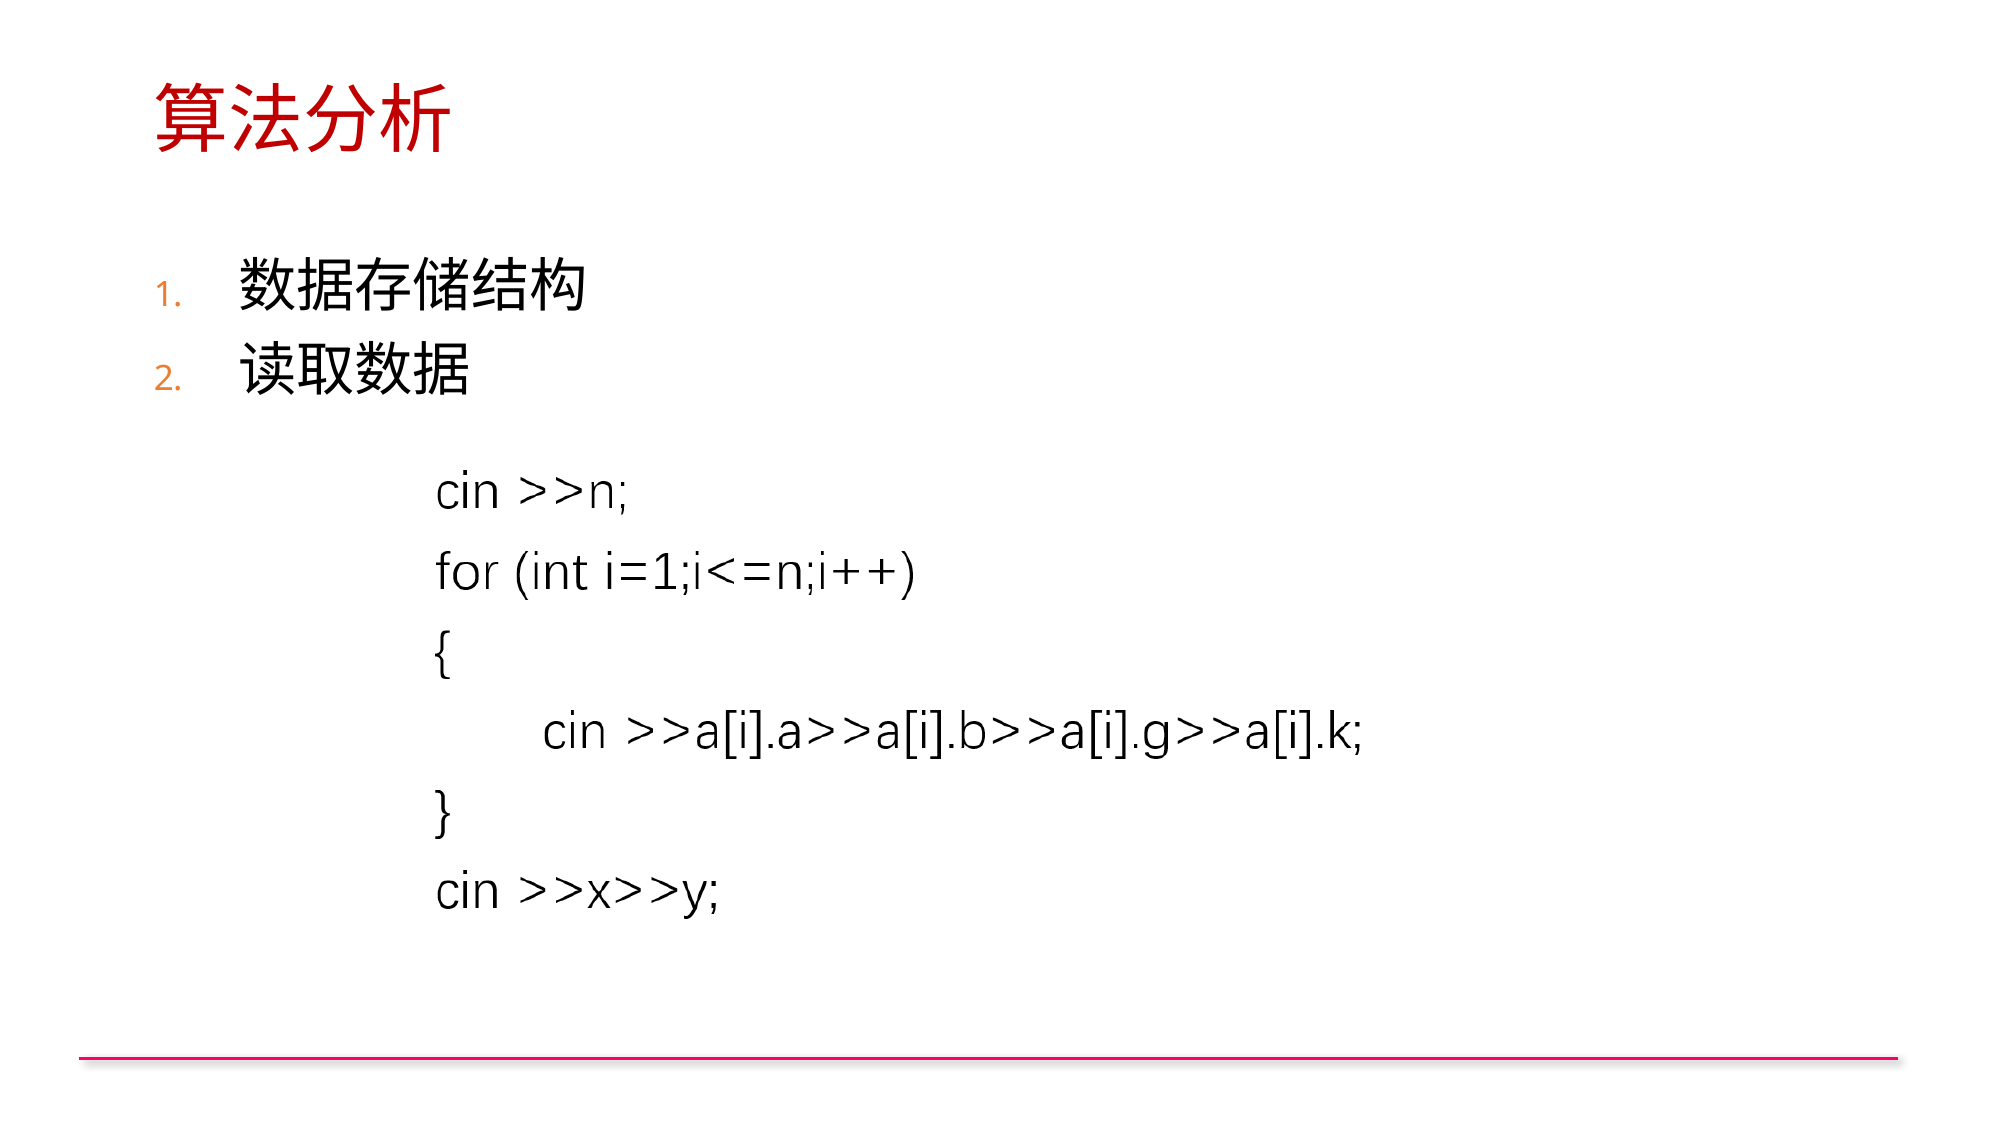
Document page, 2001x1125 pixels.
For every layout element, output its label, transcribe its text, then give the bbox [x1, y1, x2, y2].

picture [421, 457, 1383, 929]
list 数据存储结构 读取数据 [138, 248, 930, 1014]
title 算法分析 [138, 60, 1864, 185]
